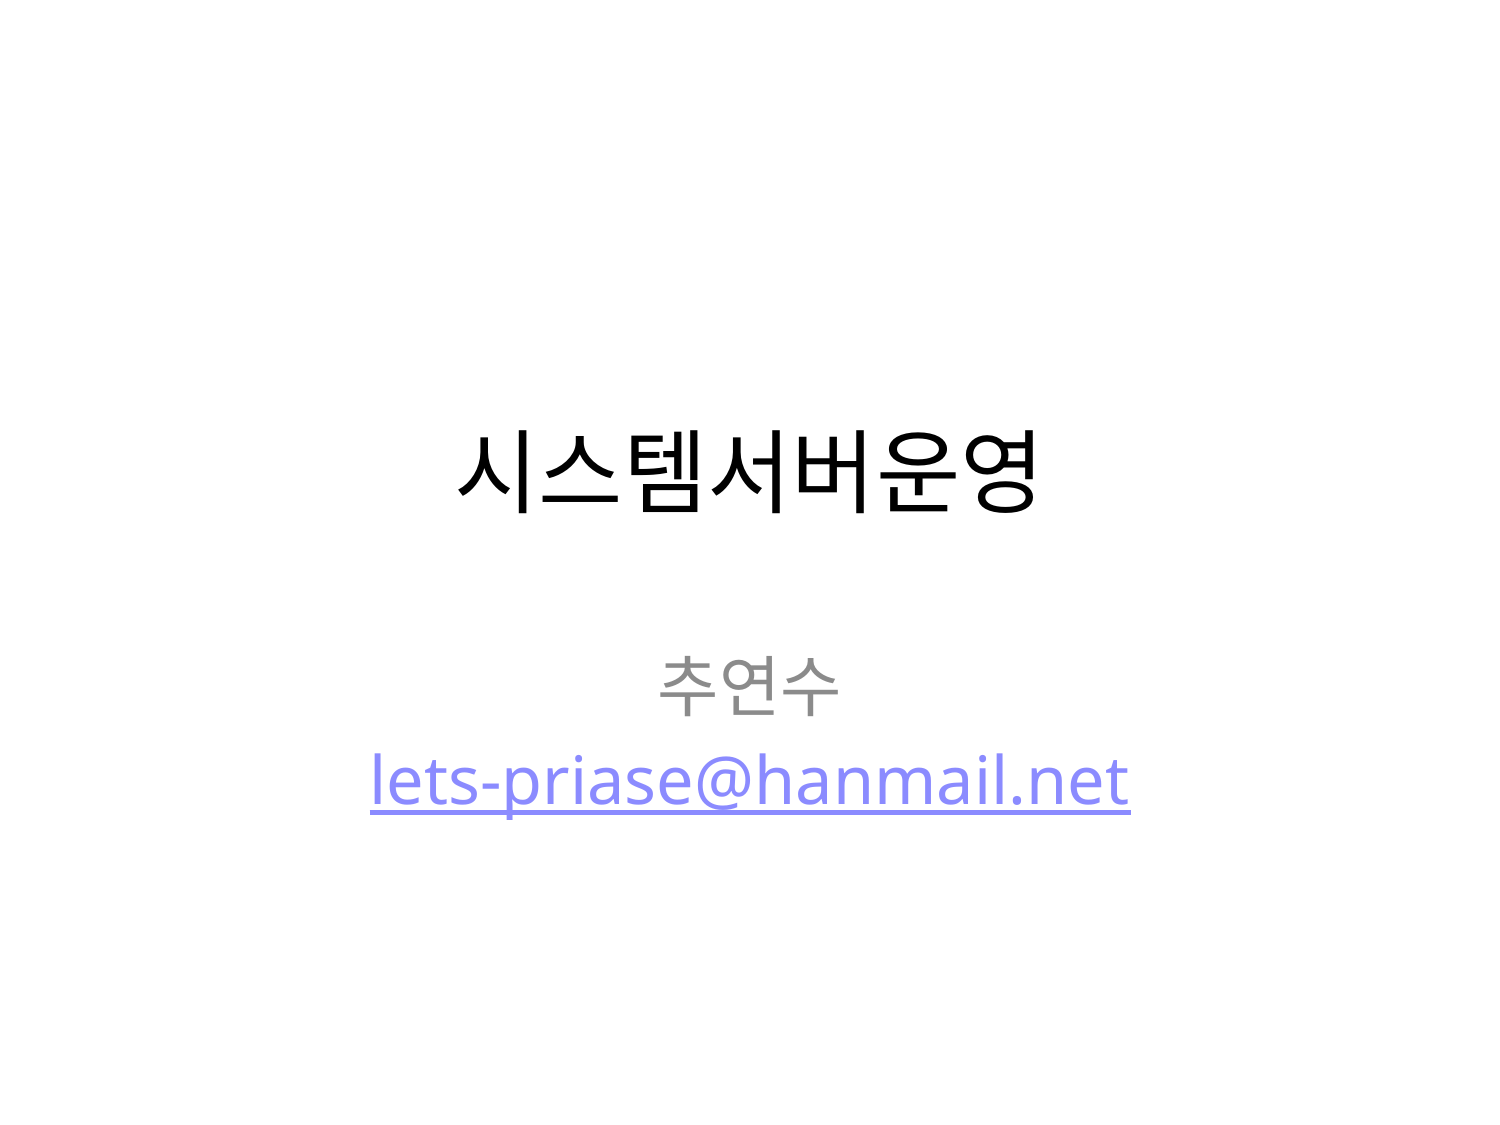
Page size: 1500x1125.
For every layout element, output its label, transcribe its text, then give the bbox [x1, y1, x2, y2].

title 시스템서버운영 [112, 349, 1388, 591]
subtitle 추연수 lets-priase@hanmail.net [225, 637, 1275, 925]
